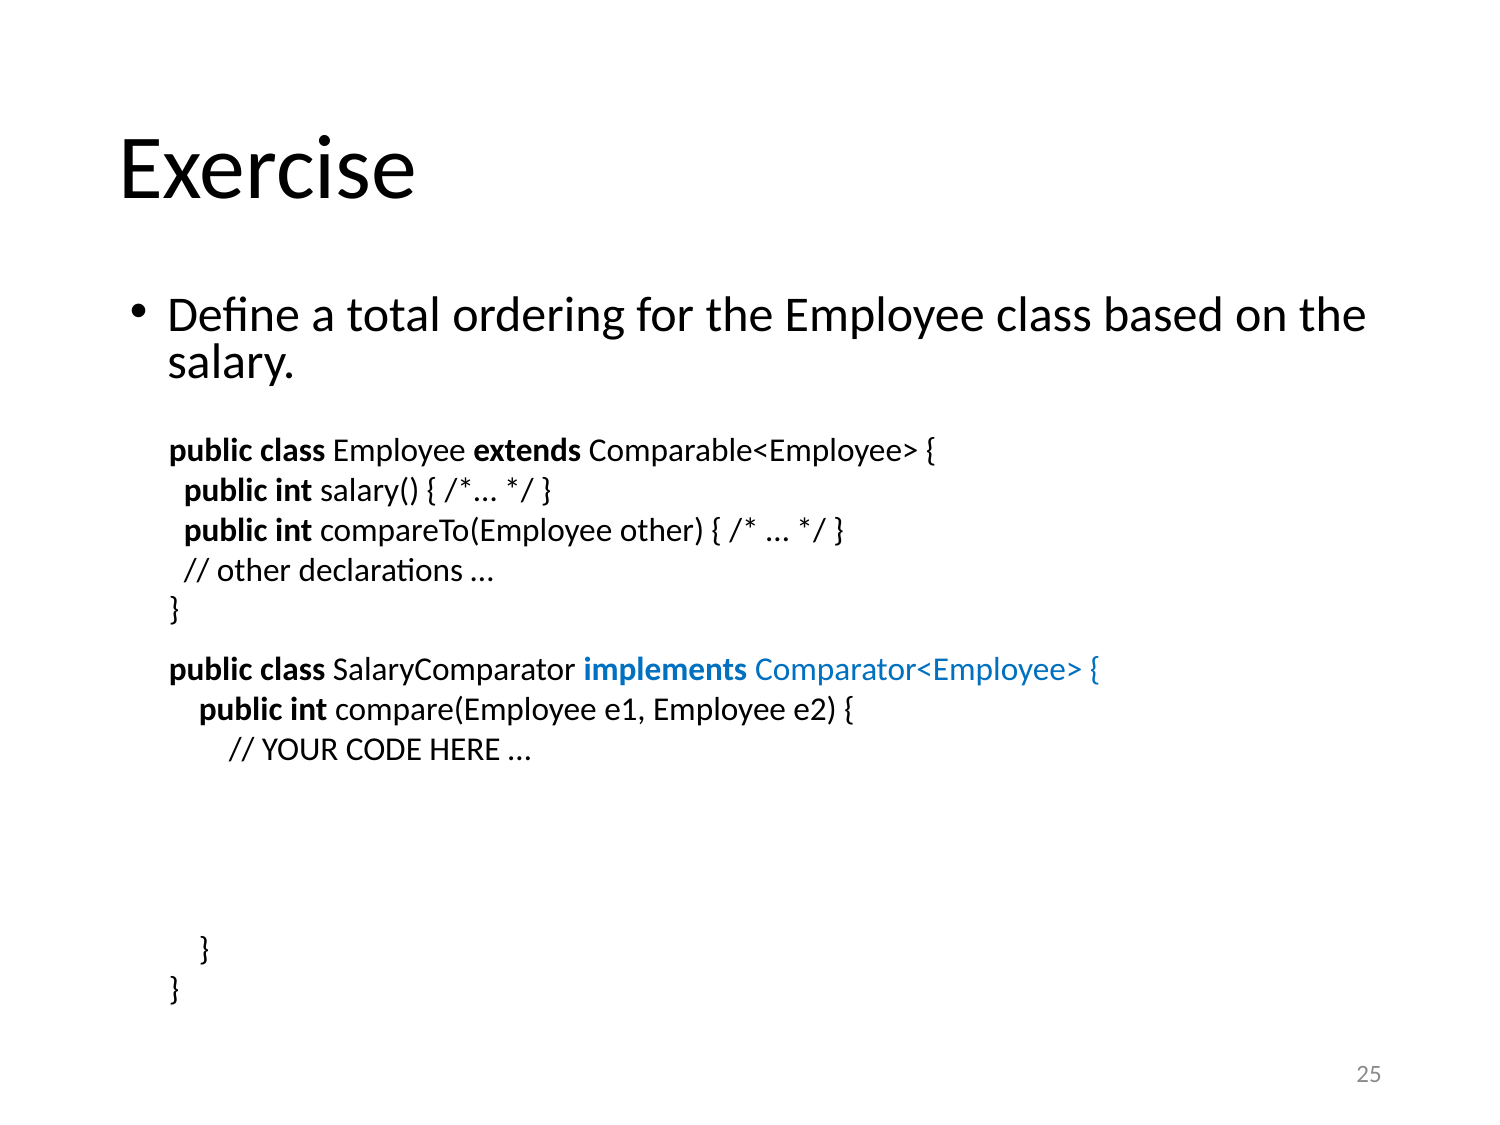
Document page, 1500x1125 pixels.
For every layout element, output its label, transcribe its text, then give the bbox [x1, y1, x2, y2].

slide_number 25 [1059, 1042, 1397, 1103]
title Exercise [103, 59, 1397, 278]
list Define a total ordering for the Employee class based on the salary. [114, 285, 1416, 403]
text_box public class Employee extends Comparable<Employee> { public int salary() { /*… */ } public int compareTo(Employee other) { /* … */ } // other declarations … } public class SalaryComparator implements Comparator<Employee> { public int compare(Employee e1, Employee e2) { // YOUR CODE HERE … } } [154, 420, 1406, 1015]
